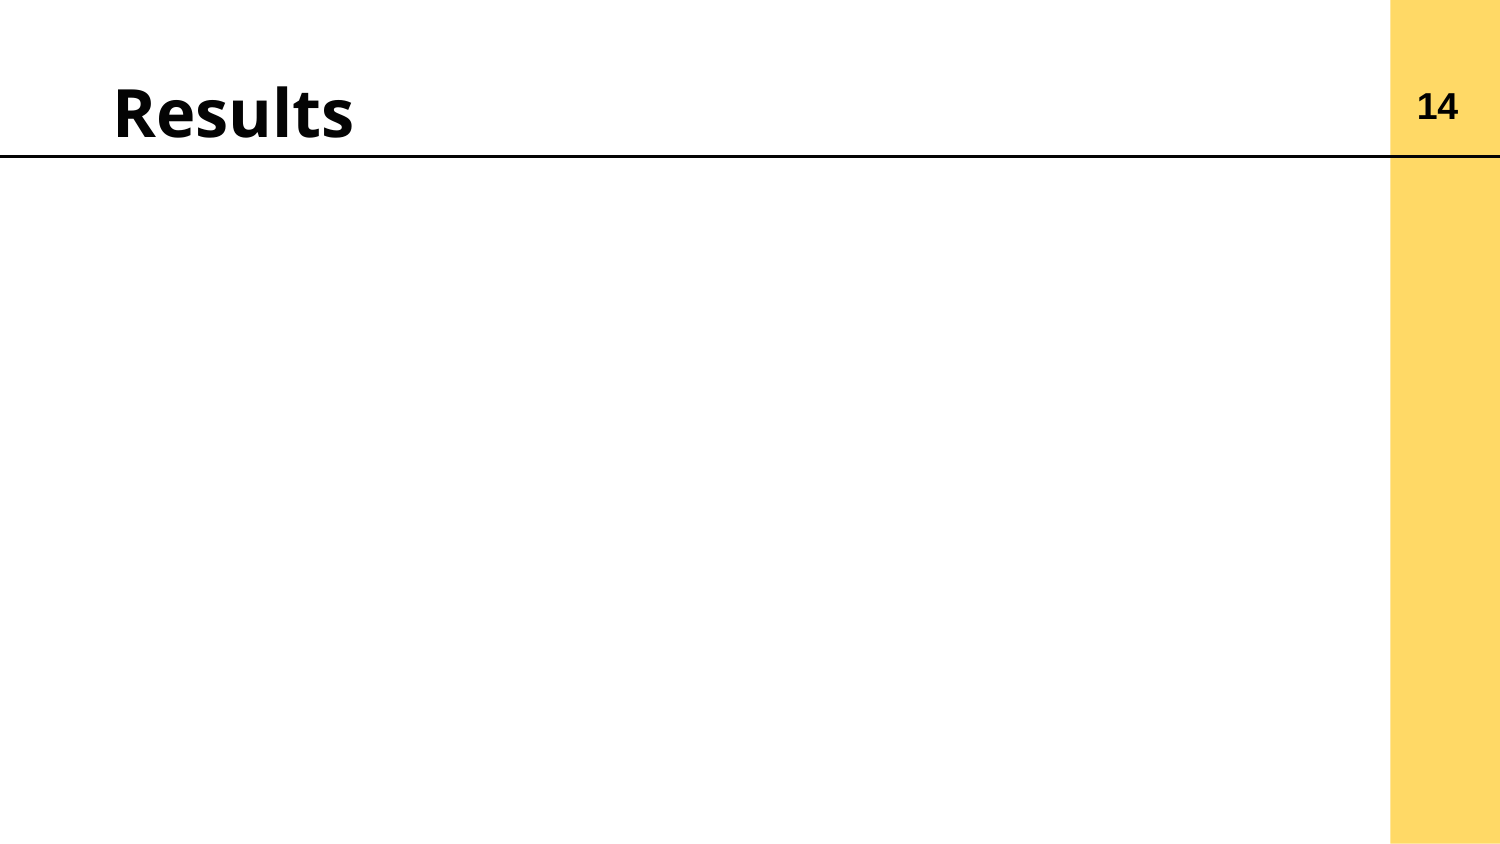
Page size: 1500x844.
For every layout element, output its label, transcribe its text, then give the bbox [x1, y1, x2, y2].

slide_number 14 [1400, 72, 1476, 137]
title Results [97, 55, 1121, 167]
